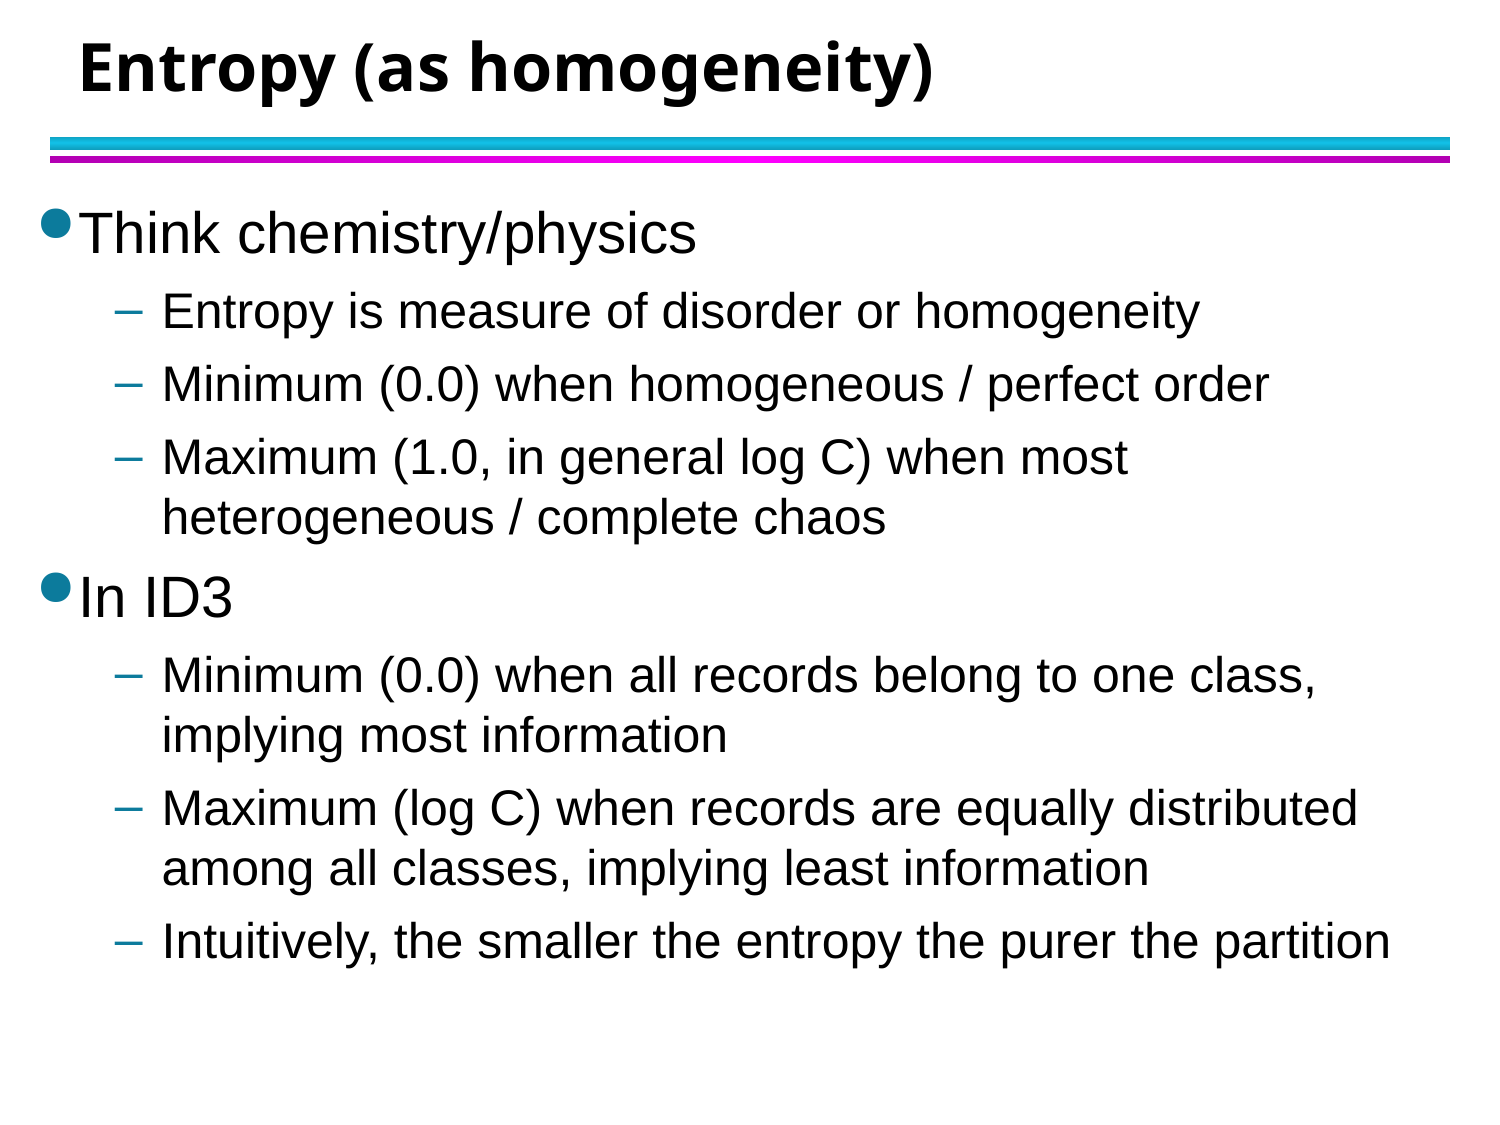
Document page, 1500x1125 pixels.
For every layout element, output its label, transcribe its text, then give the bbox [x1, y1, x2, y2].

list Think chemistry/physics Entropy is measure of disorder or homogeneity Minimum (0.0) when homogeneous / perfect order Maximum (1.0, in general log C) when most heterogeneous / complete chaos In ID3 Minimum (0.0) when all records belong to one class, implying most information Maximum (log C) when records are equally distributed among all classes, implying least information Intuitively, the smaller the entropy the purer the partition [24, 187, 1463, 1038]
title Entropy (as homogeneity) [62, 24, 1421, 113]
